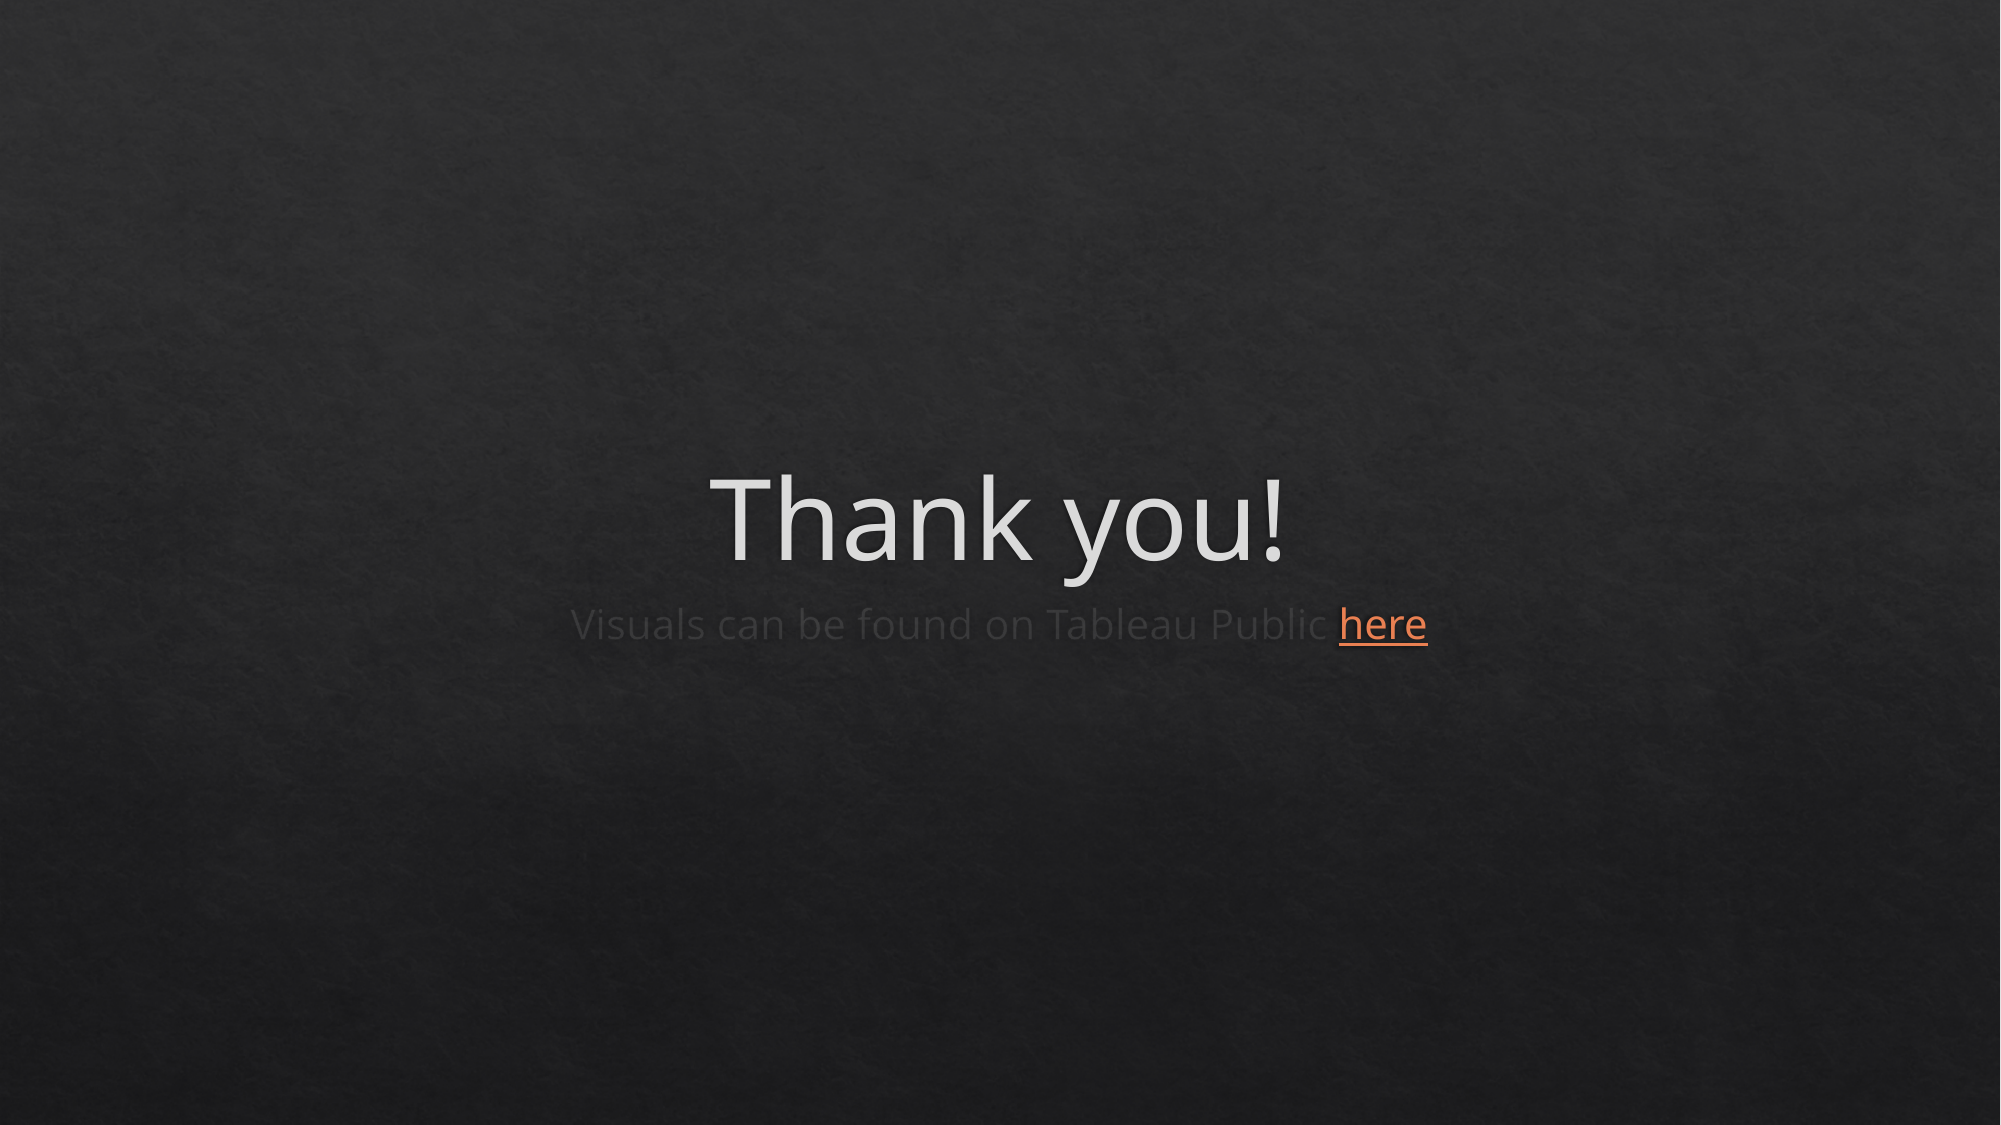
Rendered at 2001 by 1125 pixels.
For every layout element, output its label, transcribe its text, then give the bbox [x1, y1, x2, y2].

subtitle Visuals can be found on Tableau Public here [224, 590, 1774, 763]
title Thank you! [224, 290, 1774, 587]
